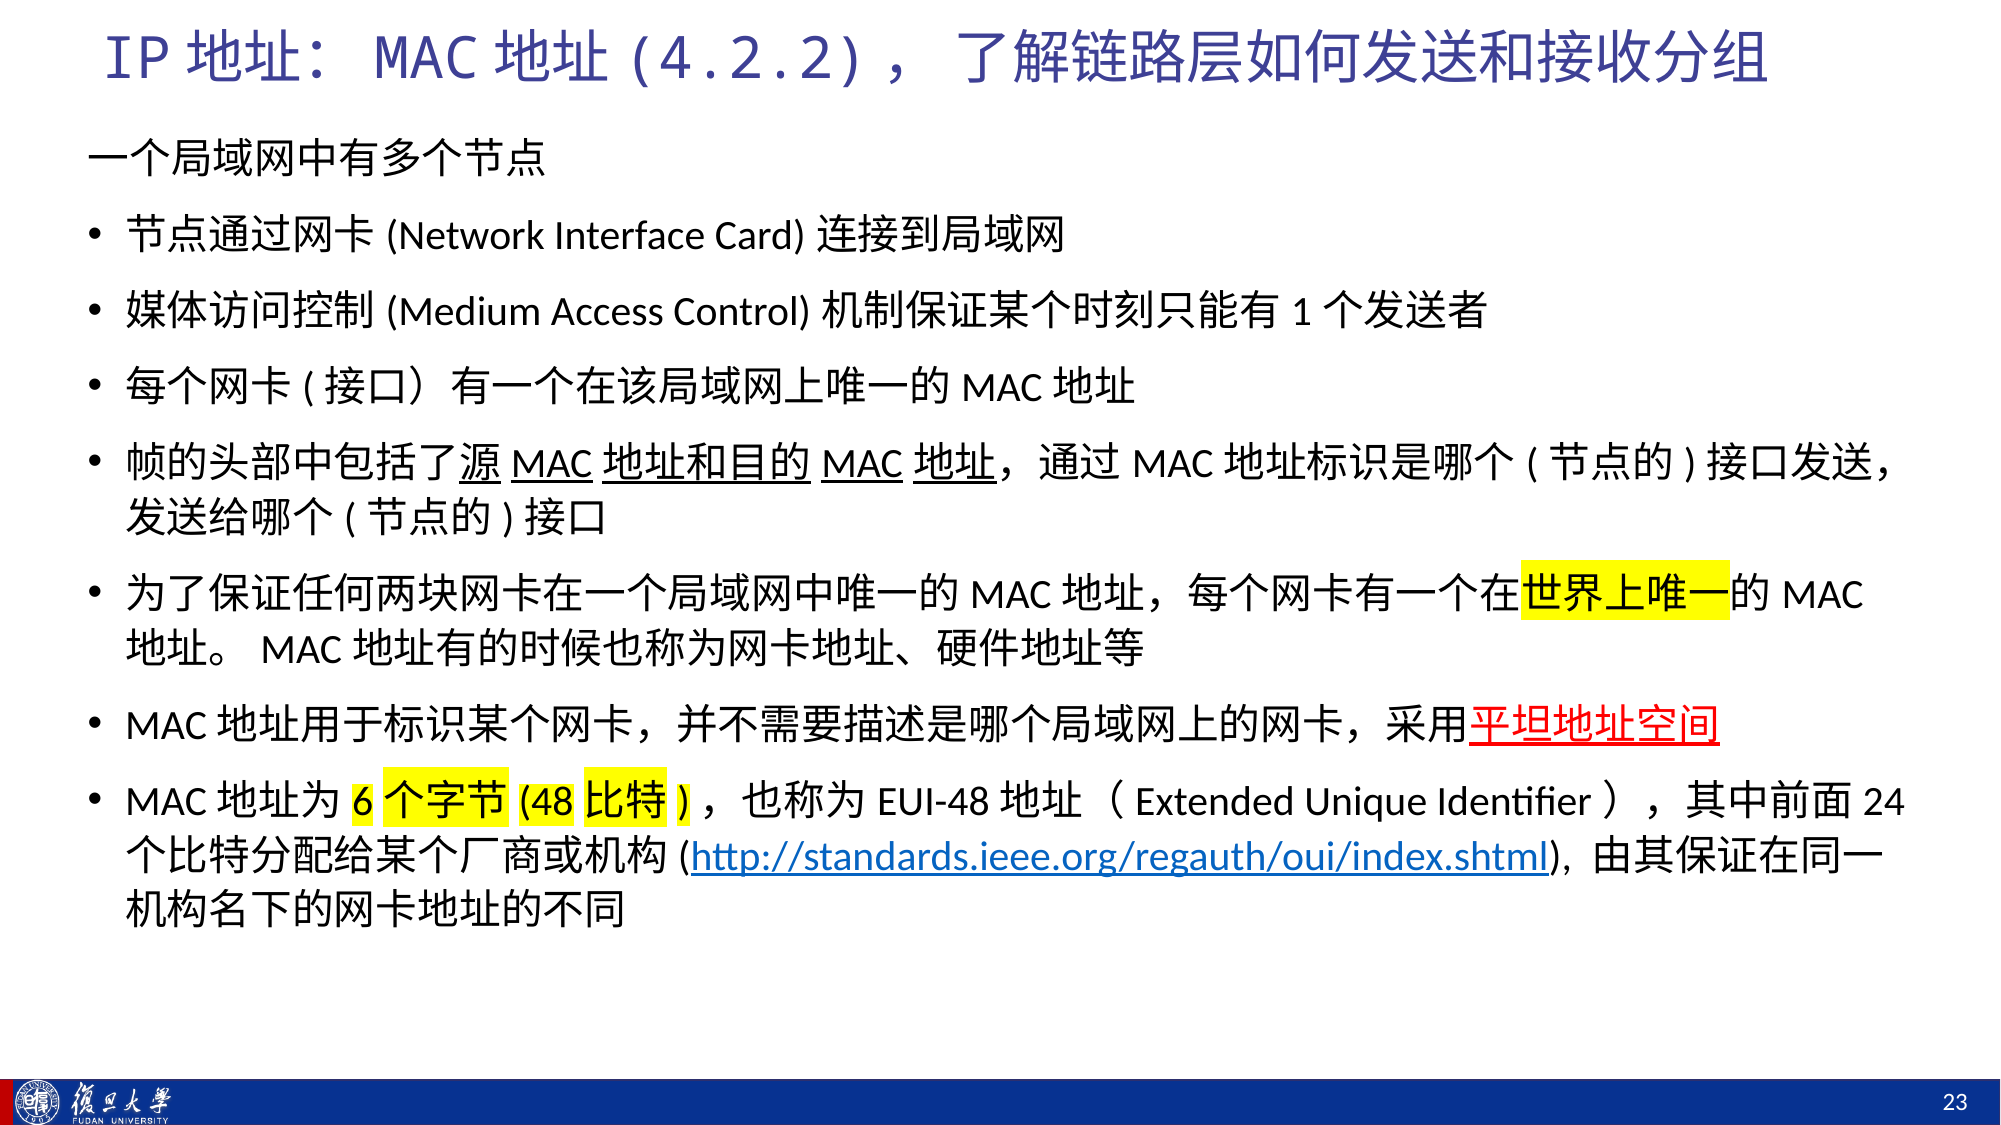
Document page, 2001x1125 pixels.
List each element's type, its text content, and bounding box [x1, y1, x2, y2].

list 一个局域网中有多个节点 节点通过网卡(Network Interface Card)连接到局域网 媒体访问控制(Medium Access Control)机制保证某个时刻只能有1个发送者 每个网卡(接口）有一个在该局域网上唯一的MAC地址 帧的头部中包括了源MAC地址和目的MAC地址，通过MAC地址标识是哪个(节点的)接口发送，发送给哪个(节点的)接口 为了保证任何两块网卡在一个局域网中唯一的MAC地址，每个网卡有一个在世界上唯一的MAC地址。MAC地址有的时候也称为网卡地址、硬件地址等 MAC地址用于标识某个网卡，并不需要描述是哪个局域网上的网卡，采用平坦地址空间 MAC地址为6个字节(48比特)，也称为EUI-48地址（Extended Unique Identifier），其中前面24个比特分配给某个厂商或机构(http://standards.ieee.org/regauth/oui/index.shtml), 由其保证在同一机构名下的网卡地址的不同 [72, 119, 1925, 1042]
title IP地址：MAC地址(4.2.2)， 了解链路层如何发送和接收分组 [86, 6, 1925, 113]
picture [12, 1076, 176, 1125]
